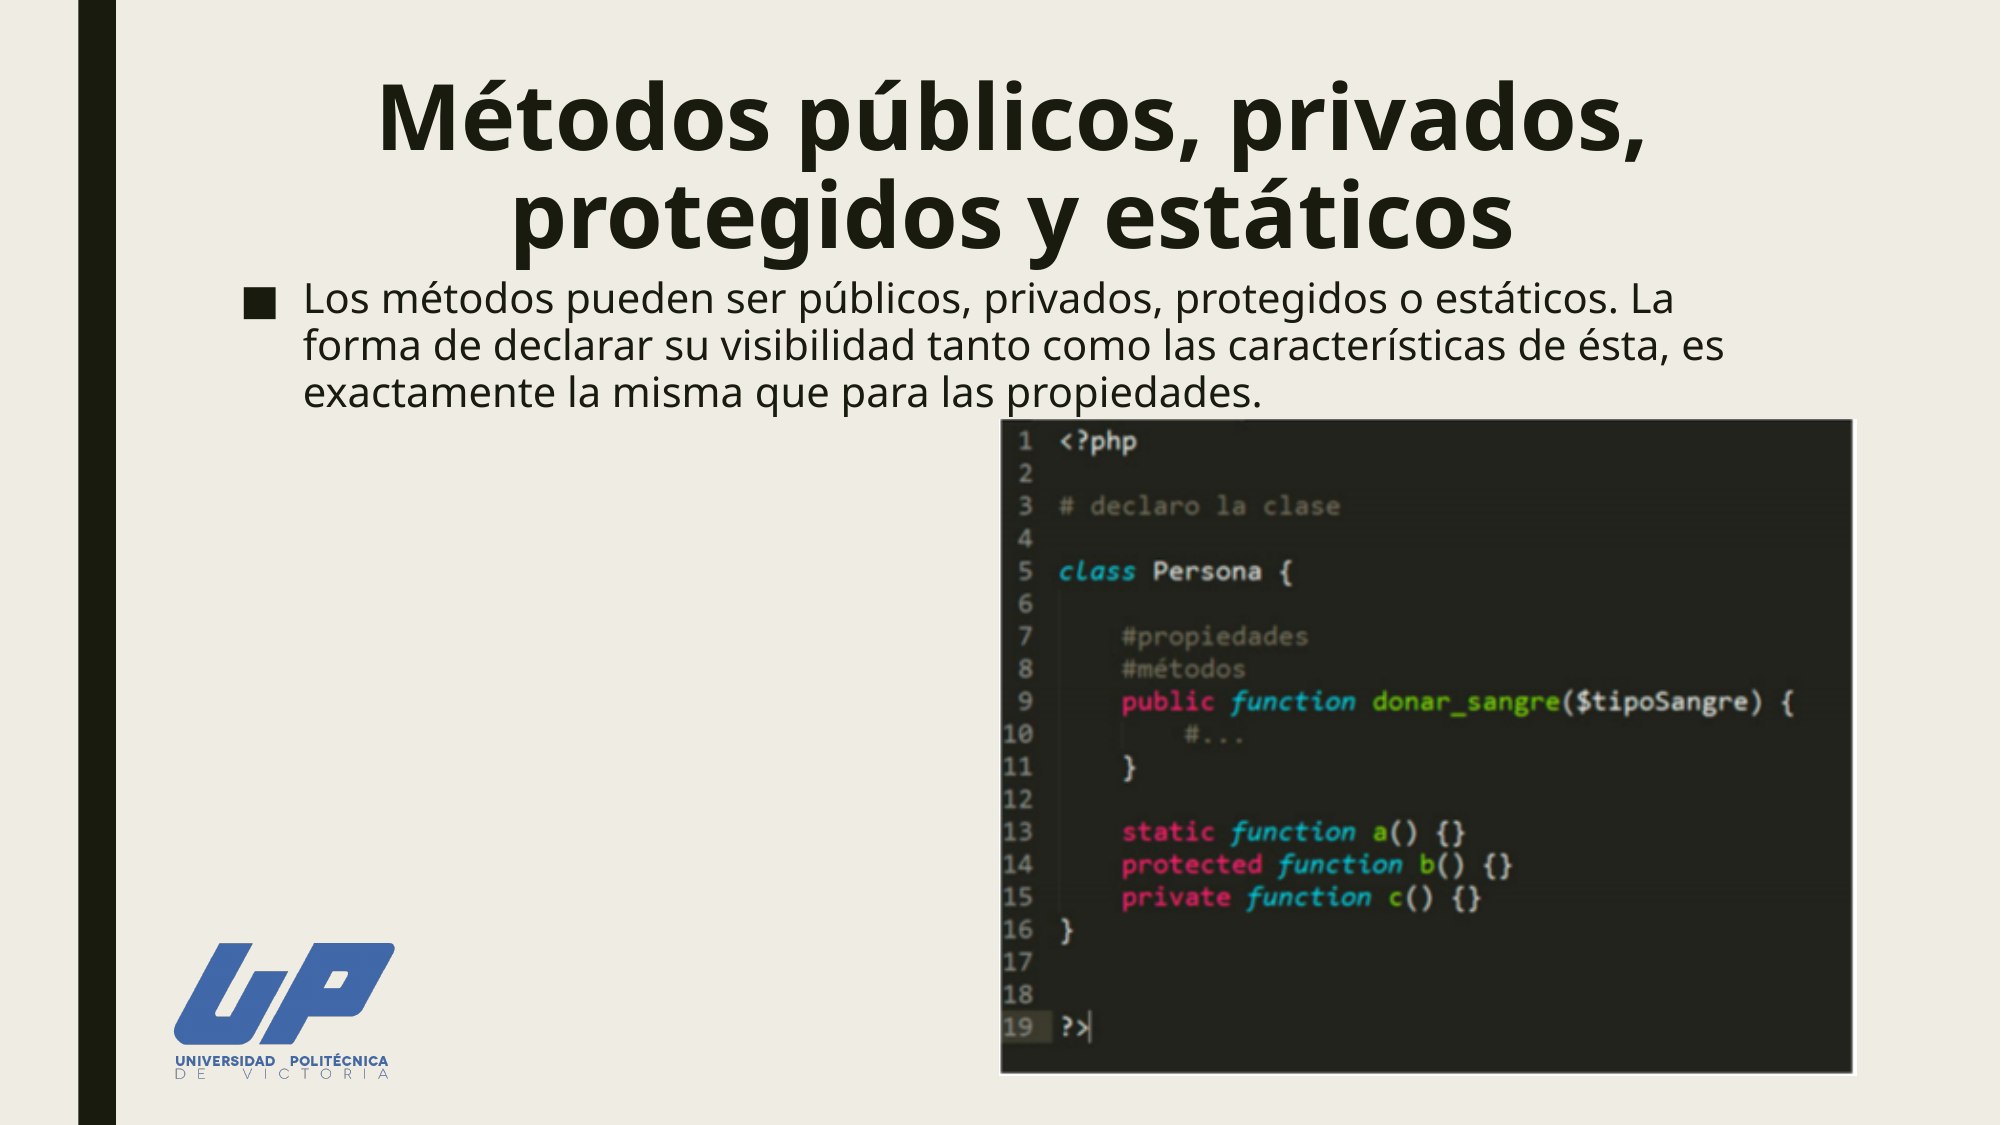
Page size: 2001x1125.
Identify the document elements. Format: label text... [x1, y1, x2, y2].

picture [999, 419, 1857, 1077]
picture [125, 929, 448, 1096]
title Métodos públicos, privados, protegidos y estáticos [225, 65, 1800, 268]
list Los métodos pueden ser públicos, privados, protegidos o estáticos. La forma de declarar su visibilidad tanto como las características de ésta, es exactamente la misma que para las propiedades. [225, 268, 1800, 1060]
